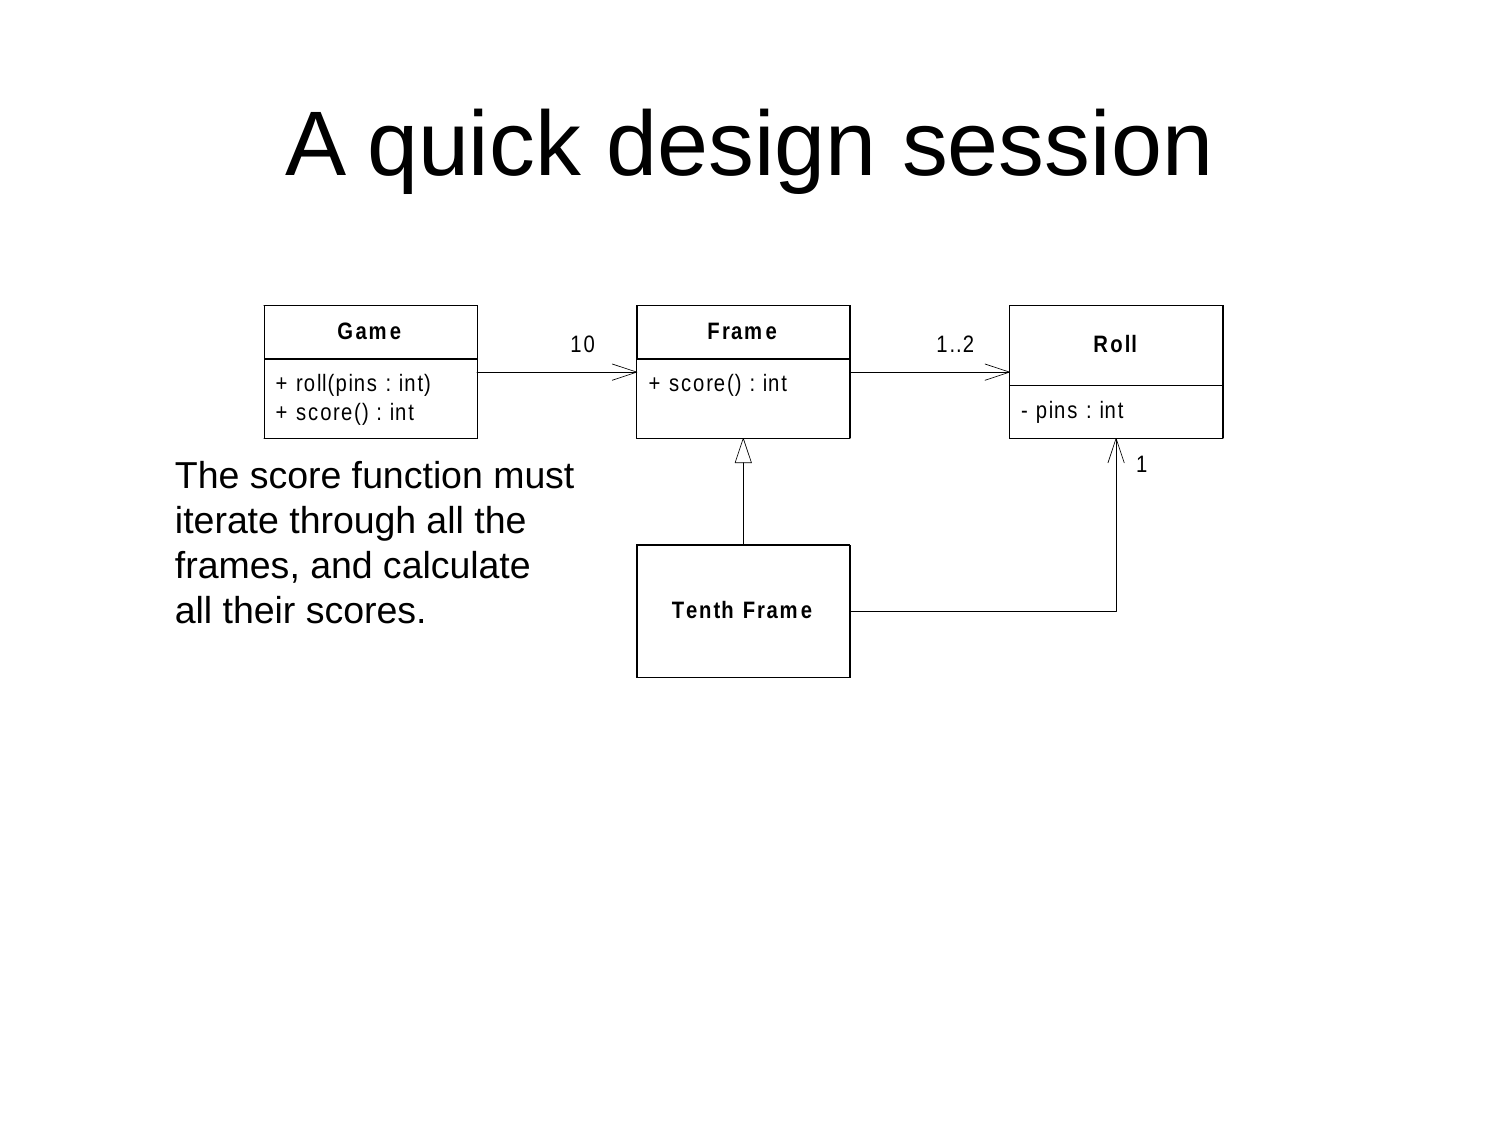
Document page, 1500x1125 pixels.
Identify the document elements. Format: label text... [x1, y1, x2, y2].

title A quick design session [75, 45, 1425, 233]
text_box The score function must iterate through all the frames, and calculate all their scores. [160, 443, 257, 639]
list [262, 199, 1226, 720]
